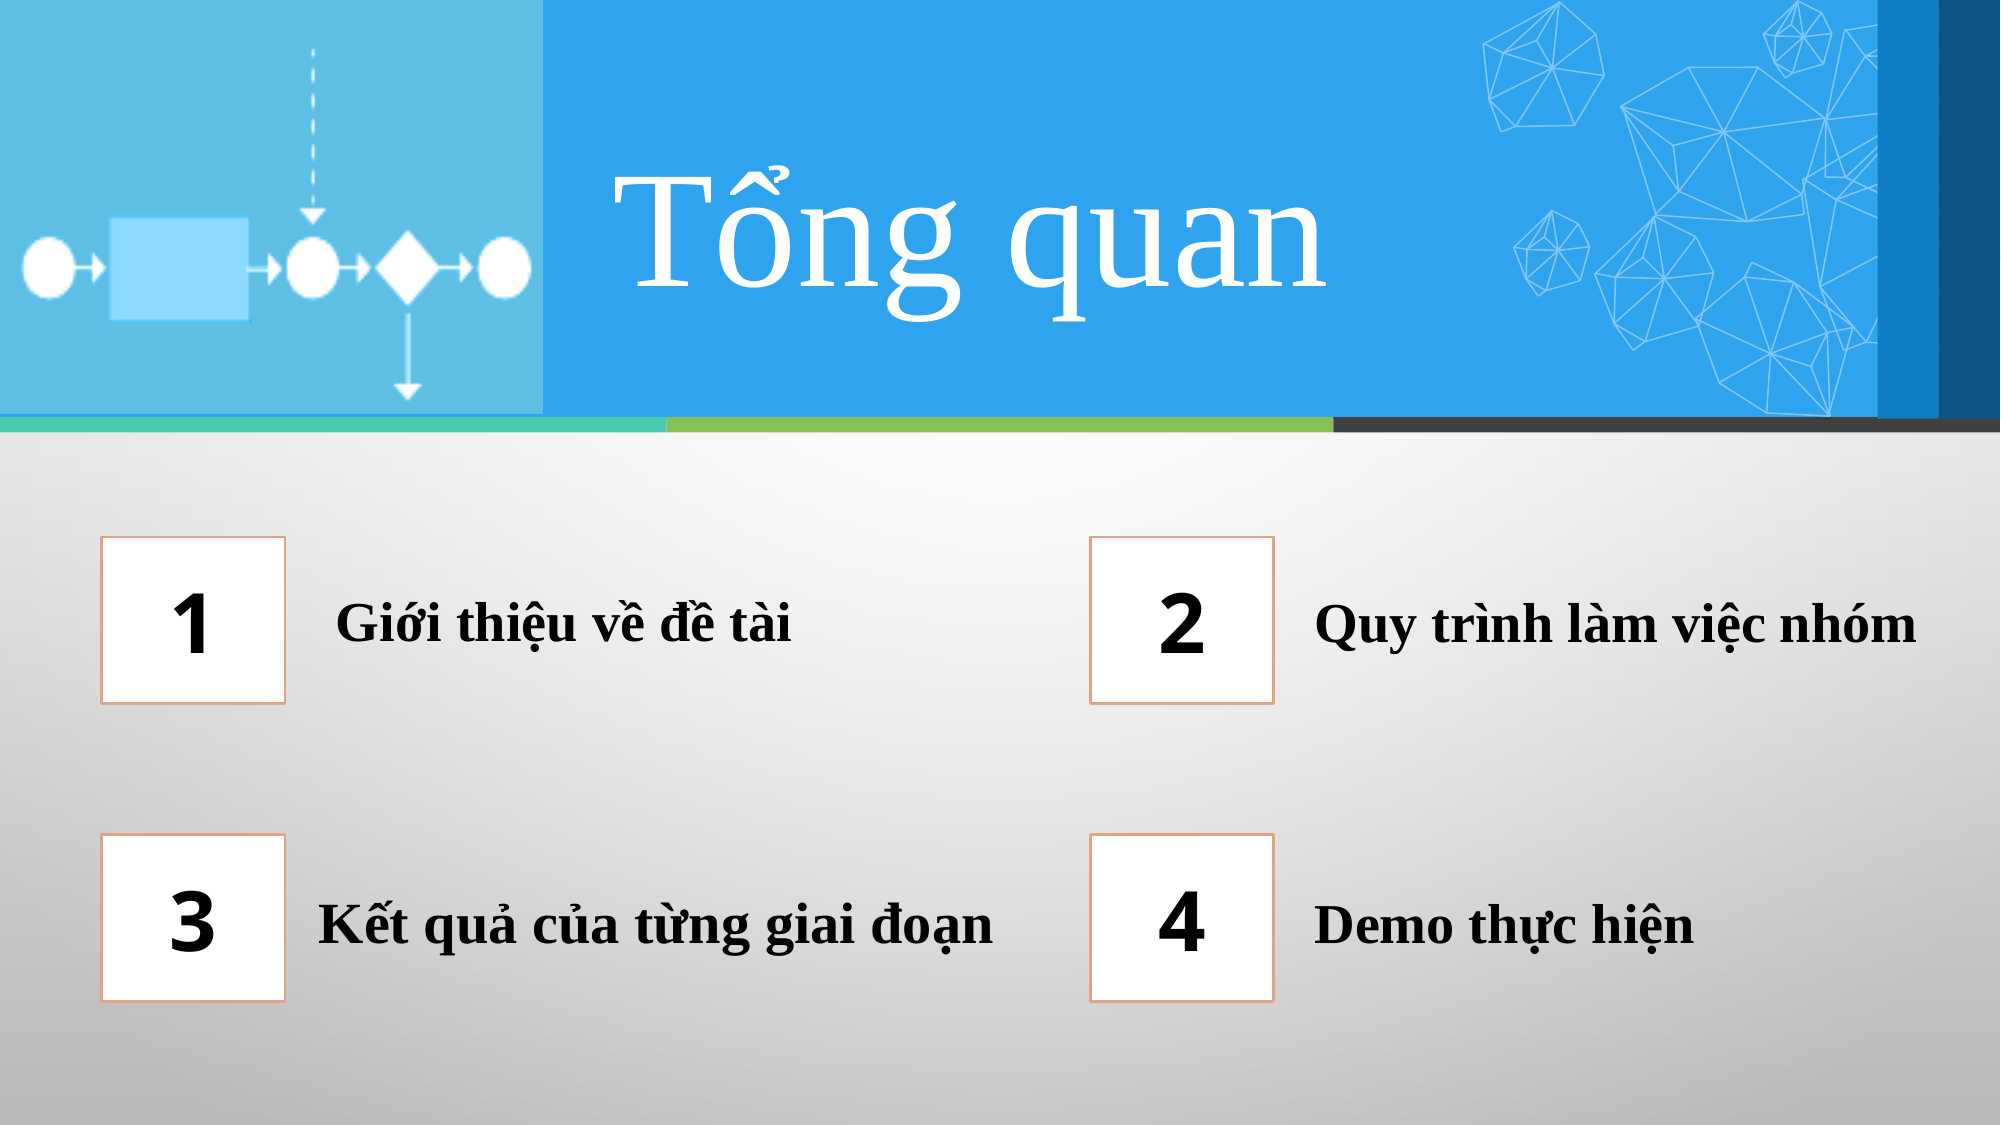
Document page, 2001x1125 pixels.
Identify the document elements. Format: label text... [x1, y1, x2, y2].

text_box 1 [100, 536, 138, 705]
text_box 2 [1089, 536, 1096, 705]
text_box 3 [100, 833, 286, 1003]
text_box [1096, 536, 1958, 704]
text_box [1096, 819, 2000, 987]
picture [0, 433, 2000, 1125]
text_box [137, 867, 1019, 1035]
text_box 4 [1089, 833, 1275, 1003]
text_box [138, 536, 917, 704]
picture [0, 0, 545, 414]
text_box Tổng quan [597, 111, 1403, 327]
